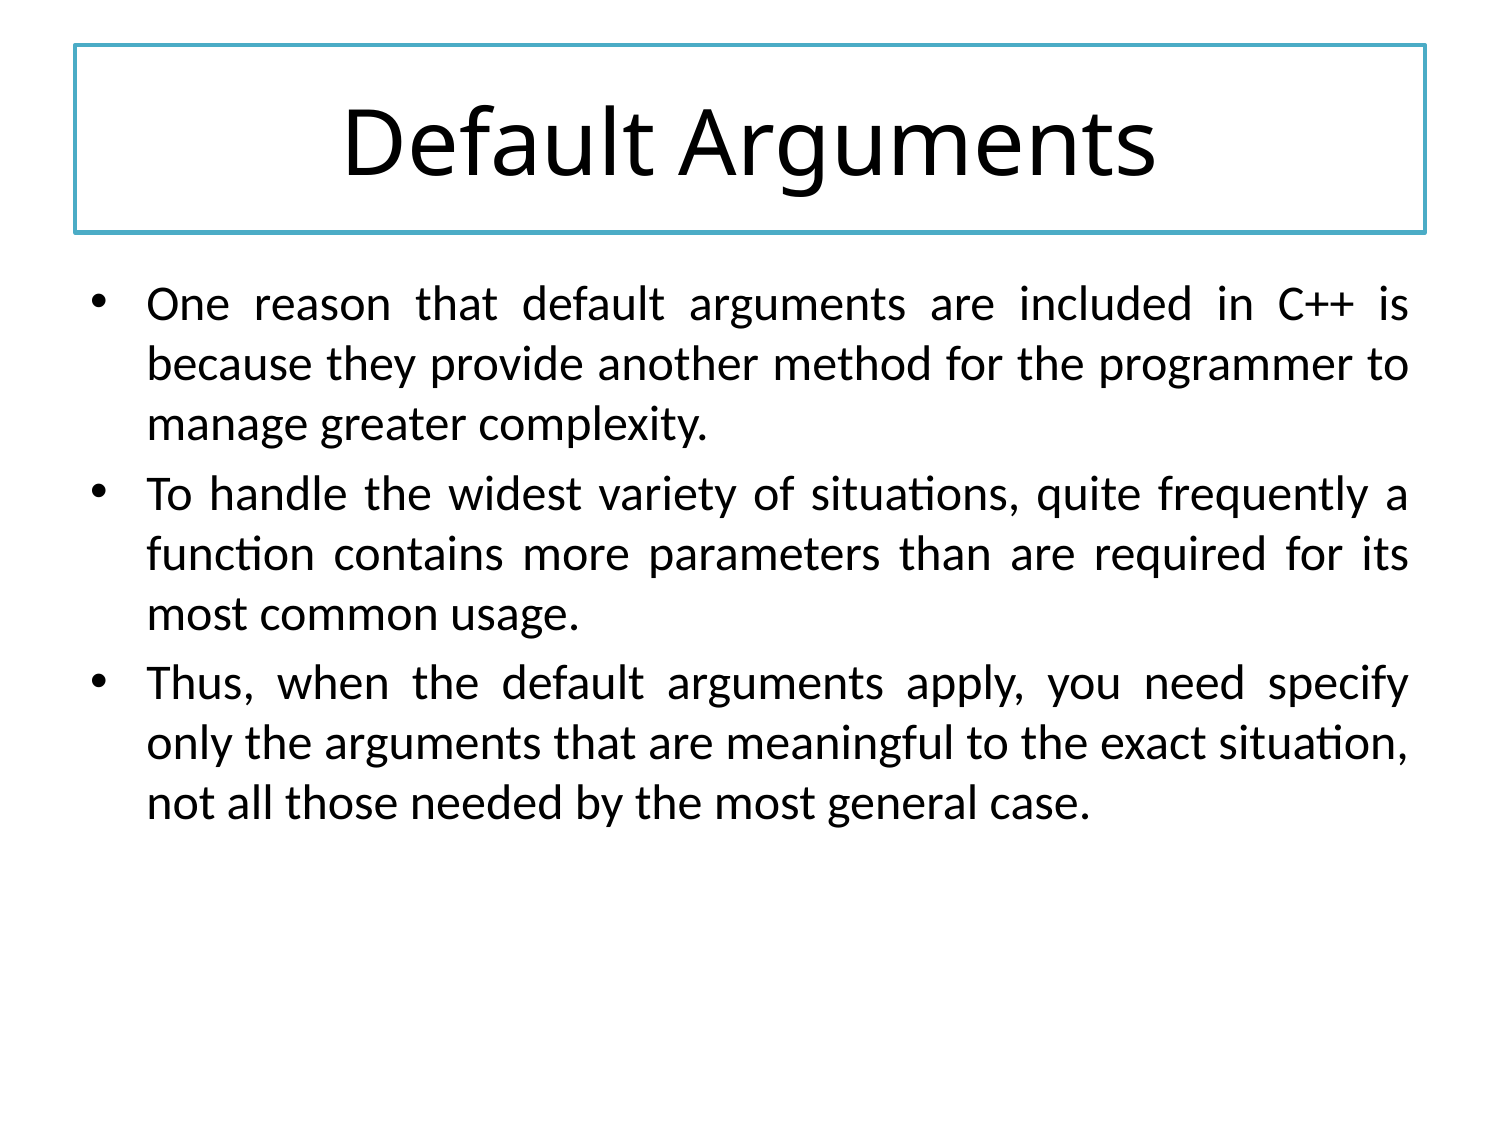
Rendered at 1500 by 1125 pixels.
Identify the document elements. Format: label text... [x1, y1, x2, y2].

list One reason that default arguments are included in C++ is because they provide another method for the programmer to manage greater complexity. To handle the widest variety of situations, quite frequently a function contains more parameters than are required for its most common usage. Thus, when the default arguments apply, you need specify only the arguments that are meaningful to the exact situation, not all those needed by the most general case. [75, 262, 1425, 1005]
title Default Arguments [73, 43, 1427, 235]
